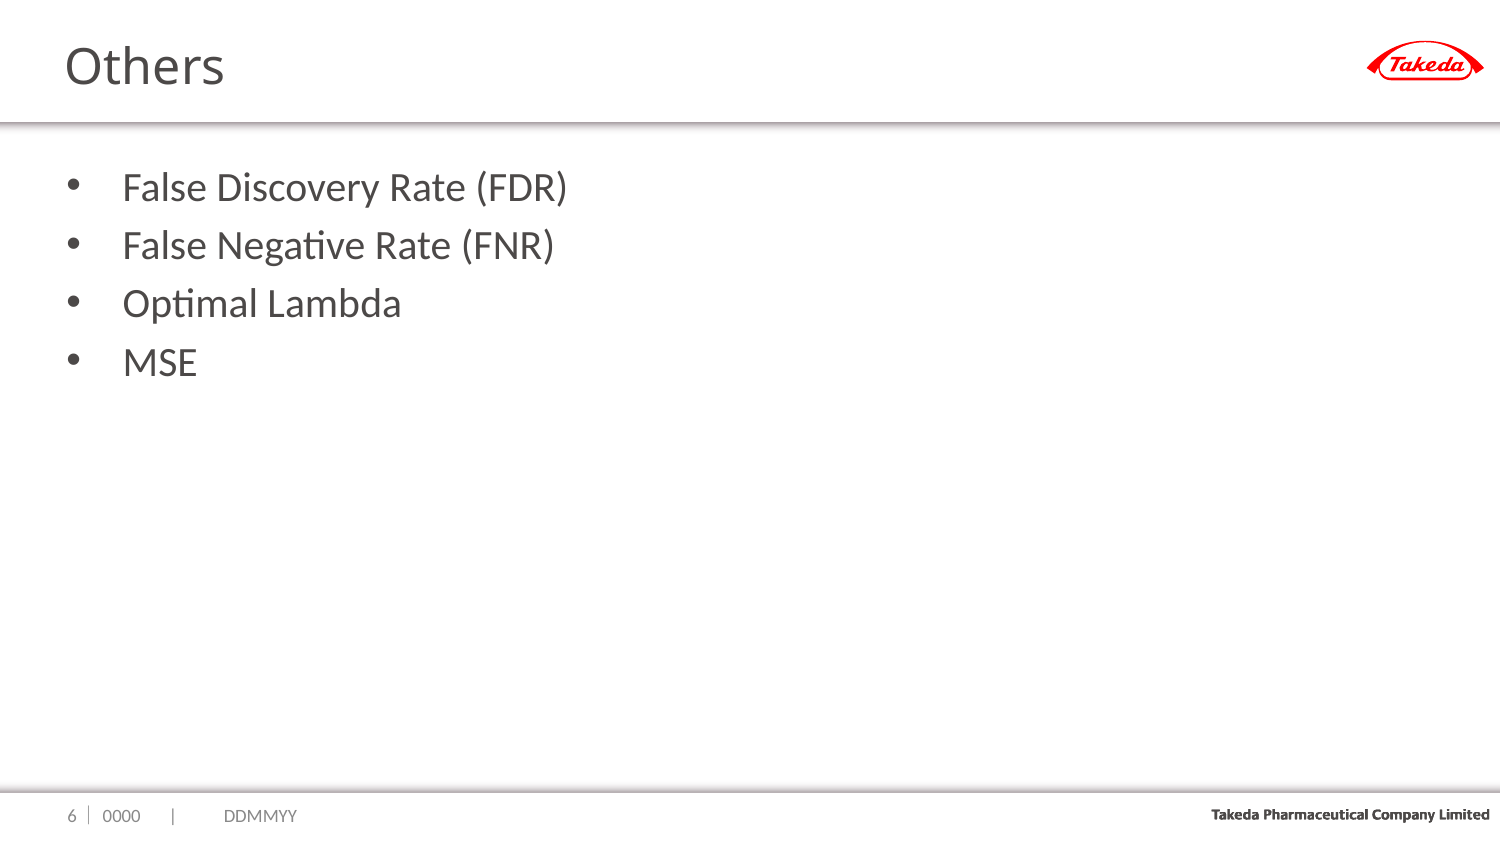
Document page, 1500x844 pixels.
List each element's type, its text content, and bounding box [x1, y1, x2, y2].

title Others [64, 21, 1353, 108]
picture [0, 122, 1500, 793]
footer ｜0000 | DDMMYY [79, 802, 836, 827]
slide_number 5 [4, 802, 77, 827]
list False Discovery Rate (FDR) False Negative Rate (FNR) Optimal Lambda MSE [66, 152, 1425, 754]
